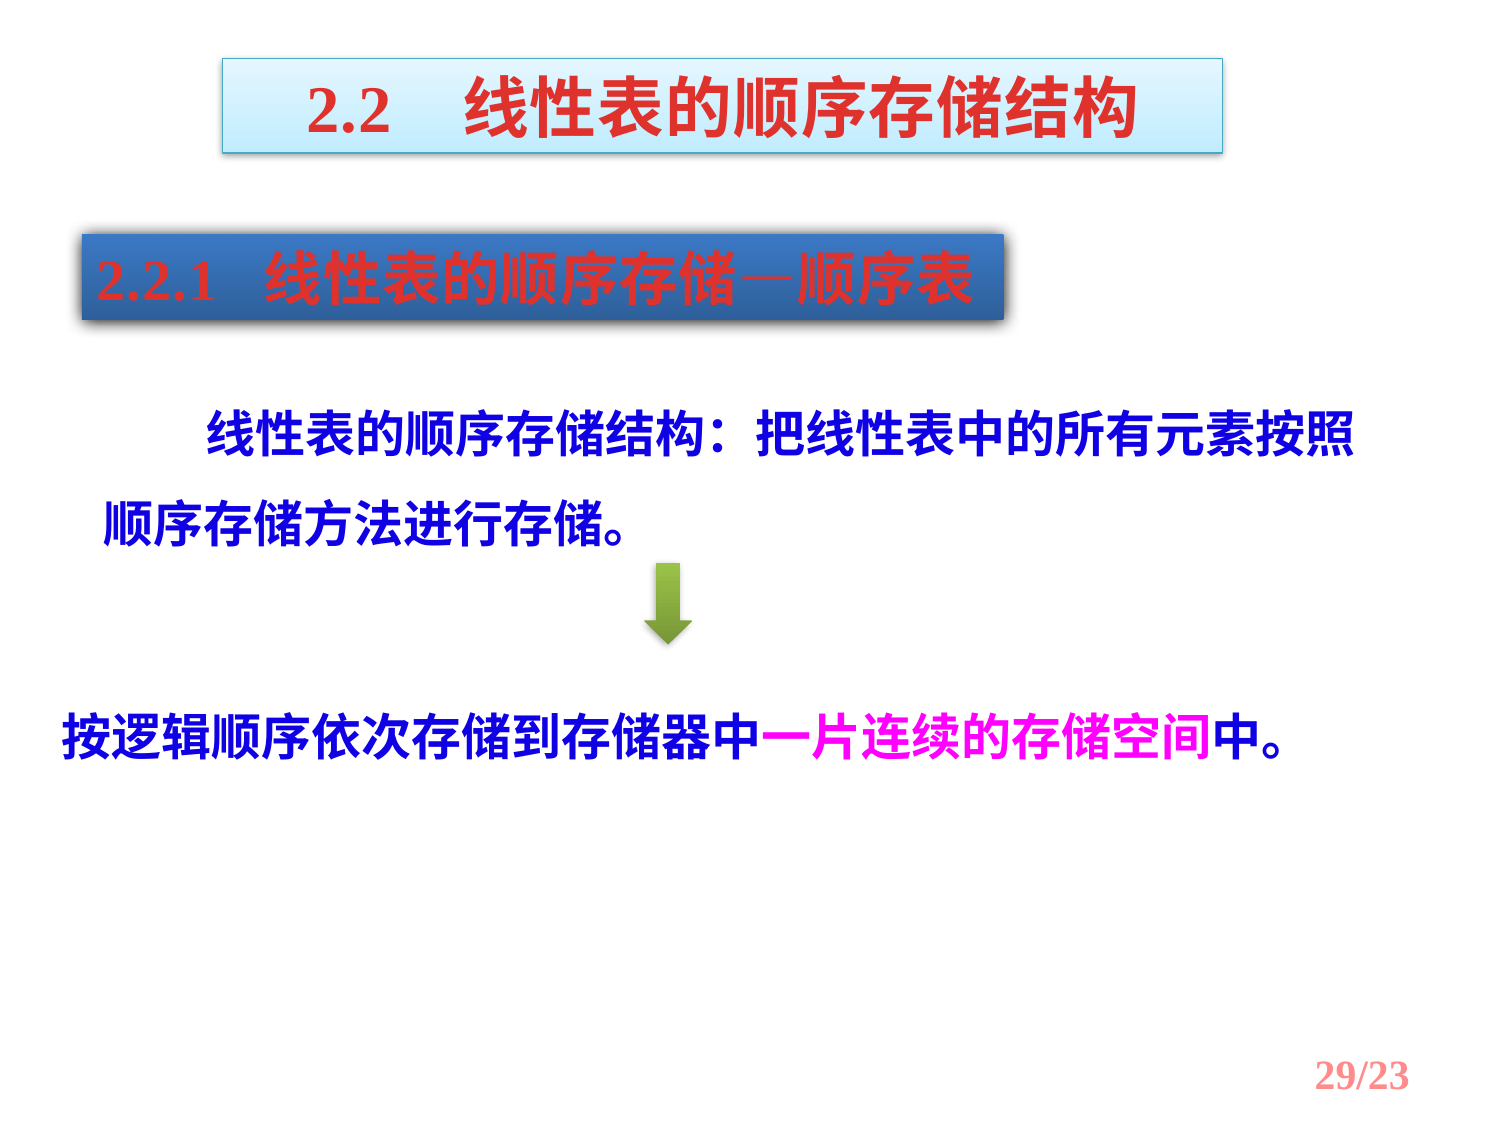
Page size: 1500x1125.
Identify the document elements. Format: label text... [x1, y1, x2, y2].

text_box [644, 562, 692, 645]
slide_number /23 [1074, 1042, 1425, 1103]
text_box 按逻辑顺序依次存储到存储器中一片连续的存储空间中。 [46, 667, 1383, 773]
text_box 2.2 线性表的顺序存储结构 [222, 58, 1223, 154]
text_box 2.2.1 线性表的顺序存储—顺序表 [81, 234, 1004, 320]
text_box 线性表的顺序存储结构：把线性表中的所有元素按照顺序存储方法进行存储。 [88, 364, 1407, 560]
